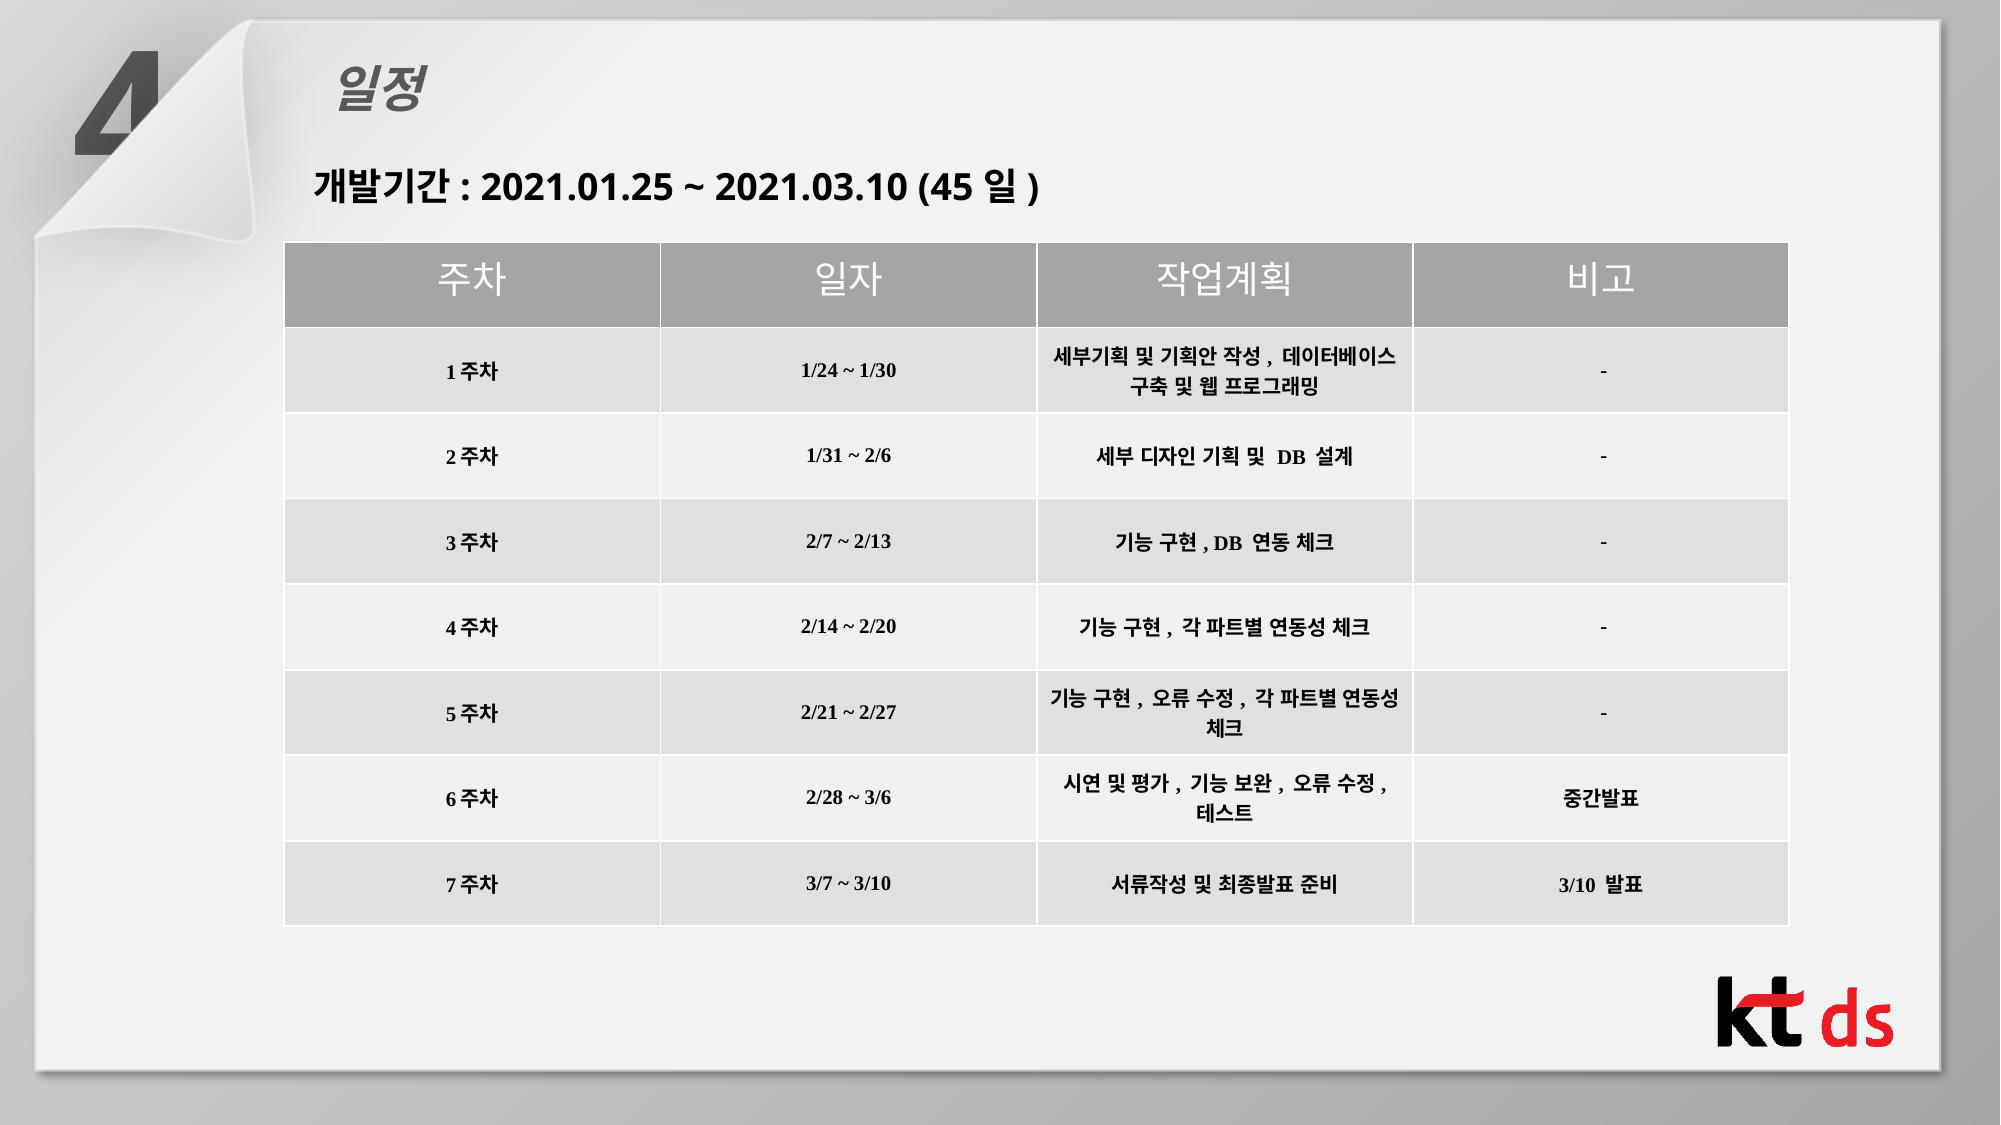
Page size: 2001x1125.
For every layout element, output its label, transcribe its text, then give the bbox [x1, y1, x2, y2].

text_box 4 [12, 0, 238, 219]
picture [1688, 929, 1922, 1094]
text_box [36, 20, 1940, 1070]
